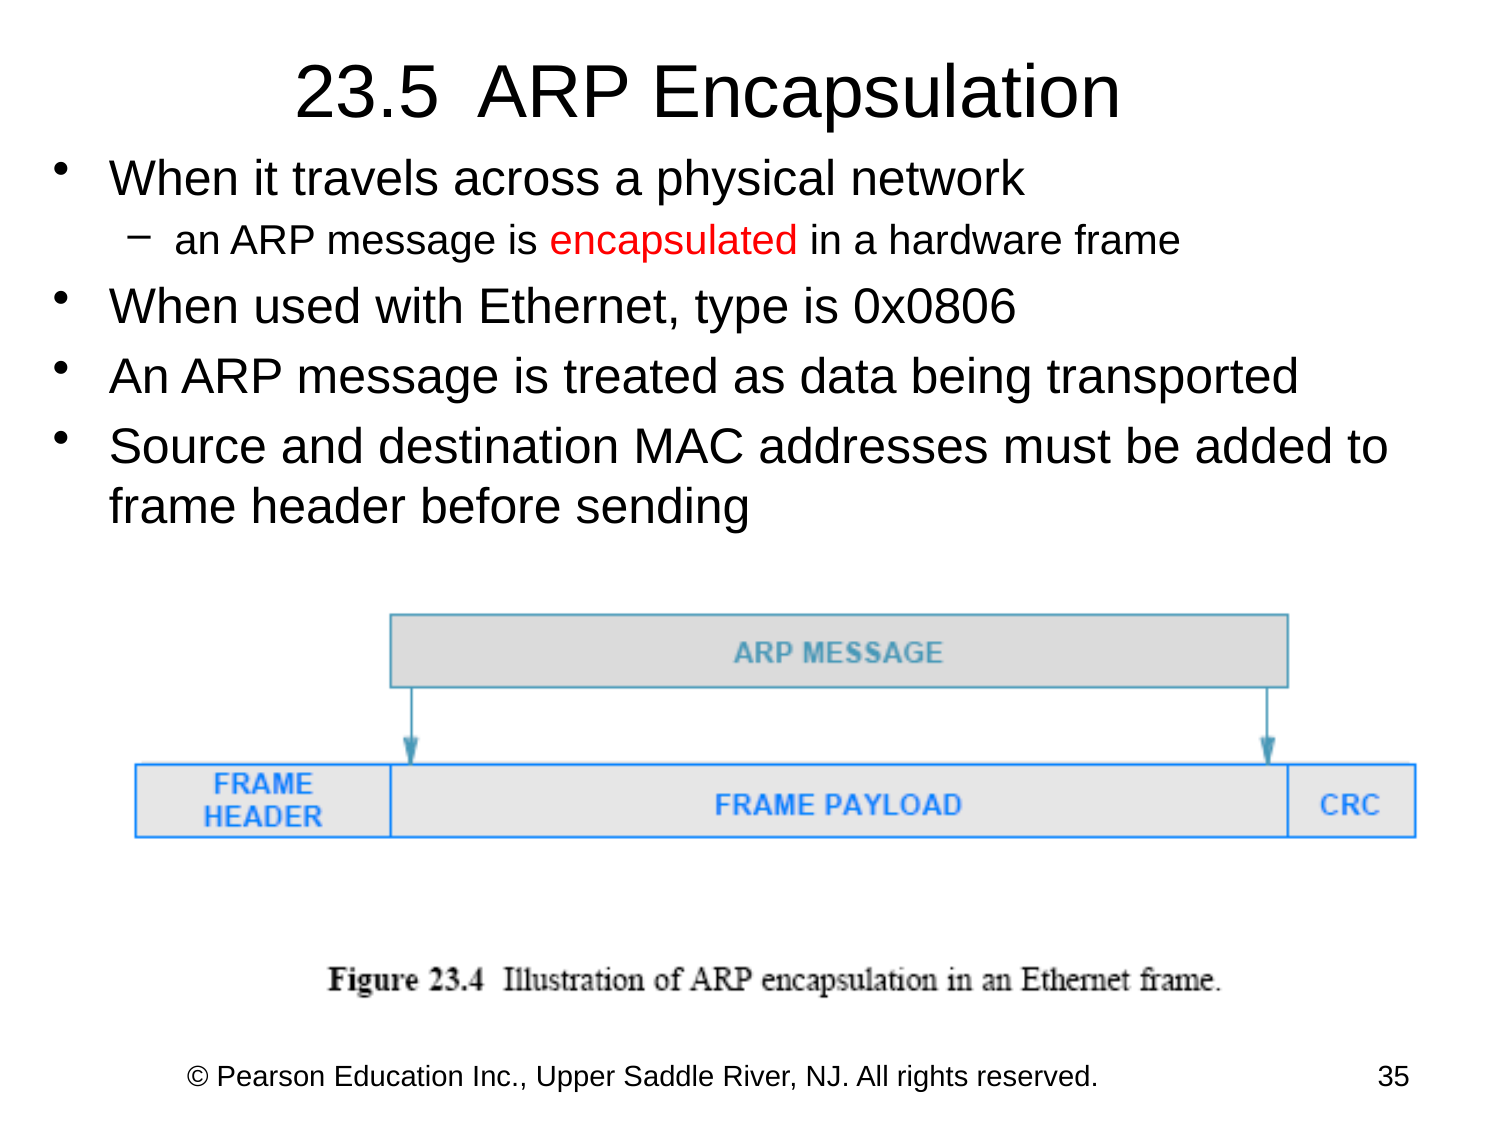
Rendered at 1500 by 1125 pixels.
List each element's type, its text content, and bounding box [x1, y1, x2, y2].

list When it travels across a physical network an ARP message is encapsulated in a hardware frame When used with Ethernet, type is 0x0806 An ARP message is treated as data being transported Source and destination MAC addresses must be added to frame header before sending [37, 137, 1463, 600]
slide_number 35 [1224, 1049, 1426, 1103]
picture [112, 599, 1438, 1001]
footer © Pearson Education Inc., Upper Saddle River, NJ. All rights reserved. [87, 1049, 1201, 1103]
title 23.5 ARP Encapsulation [37, 0, 1463, 137]
